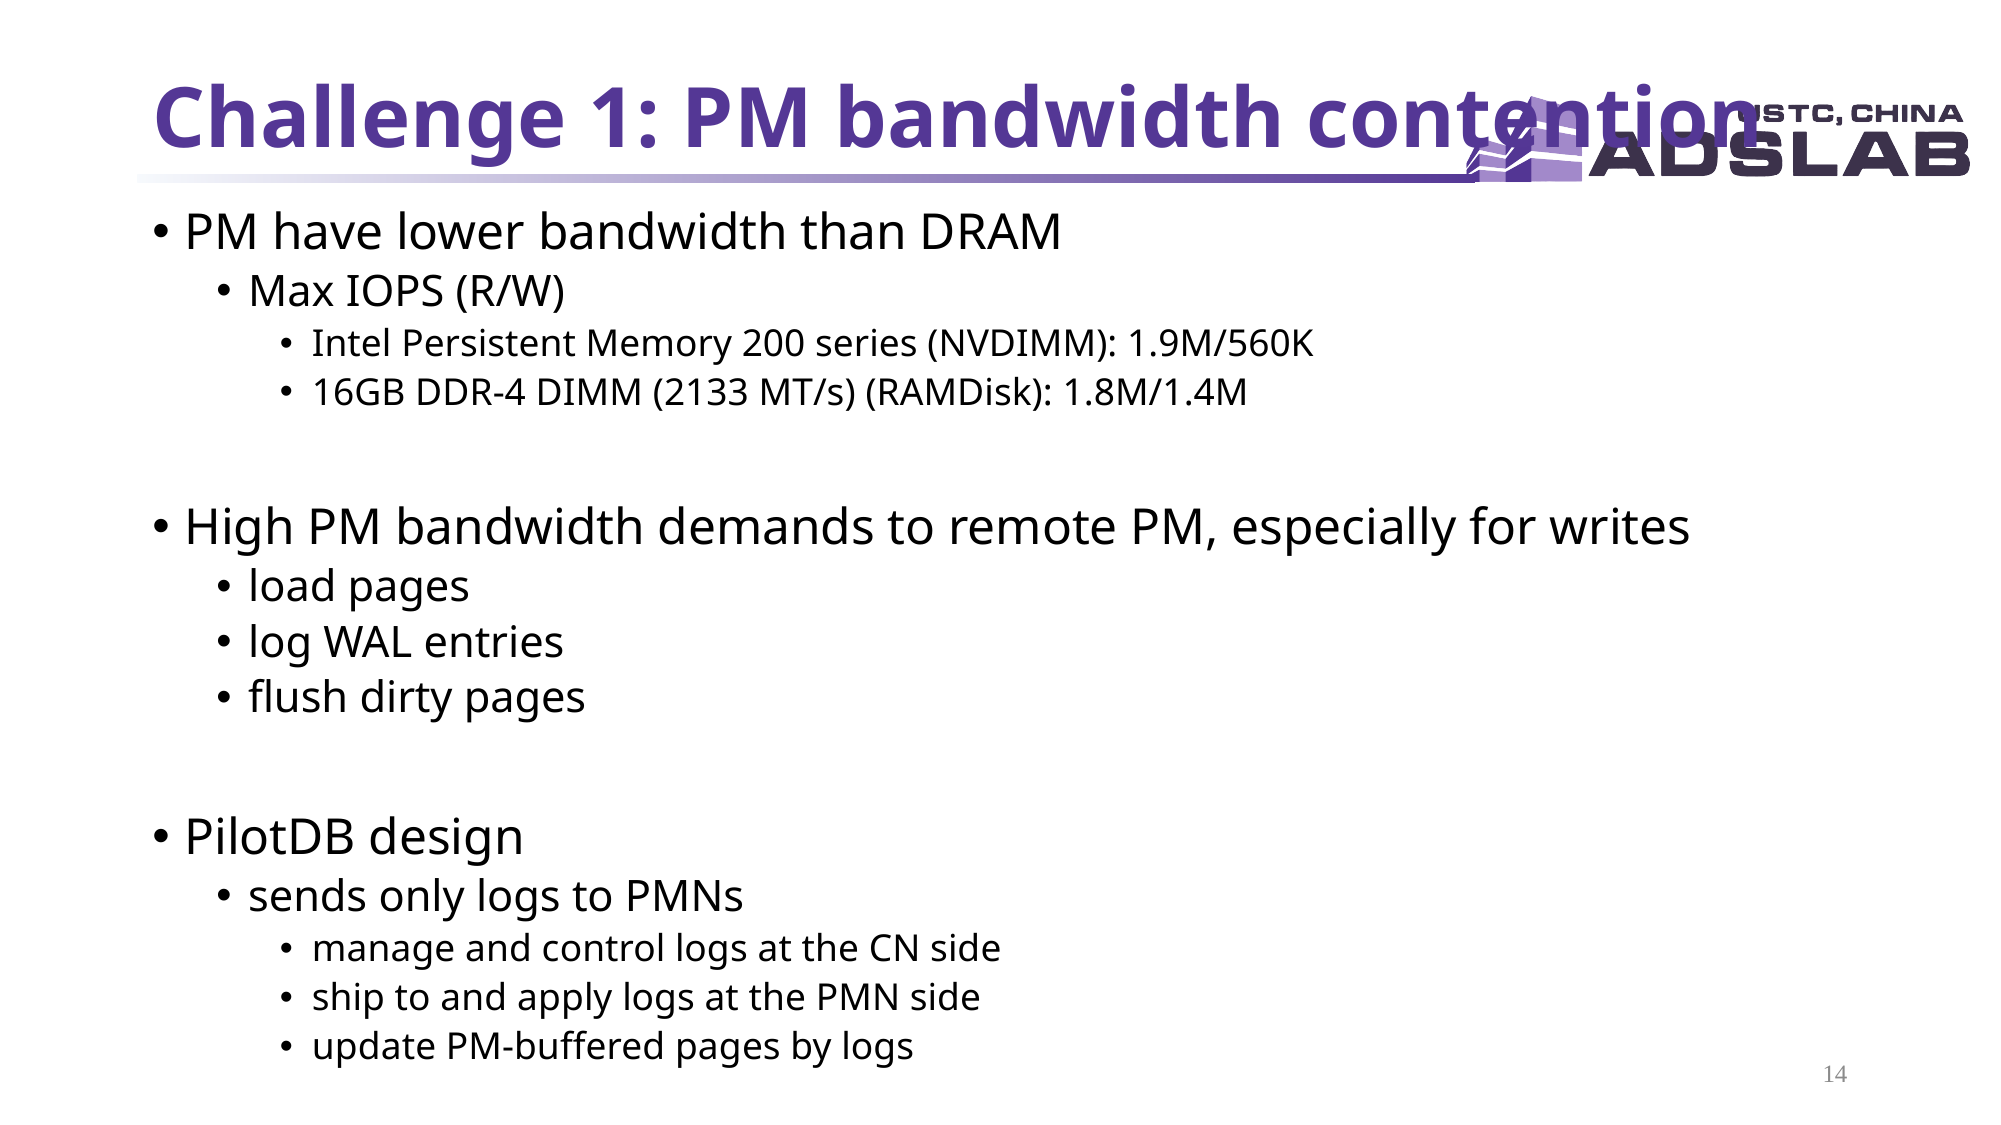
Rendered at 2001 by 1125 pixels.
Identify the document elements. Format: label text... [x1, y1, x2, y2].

title Challenge 1: PM bandwidth contention [137, 63, 1863, 177]
list PM have lower bandwidth than DRAM Max IOPS (R/W) Intel Persistent Memory 200 series (NVDIMM): 1.9M/560K 16GB DDR-4 DIMM (2133 MT/s) (RAMDisk): 1.8M/1.4M High PM bandwidth demands to remote PM, especially for writes load pages log WAL entries flush dirty pages PilotDB design sends only logs to PMNs manage and control logs at the CN side ship to and apply logs at the PMN side update PM-buffered pages by logs [137, 199, 1863, 1079]
picture [1470, 93, 1976, 183]
